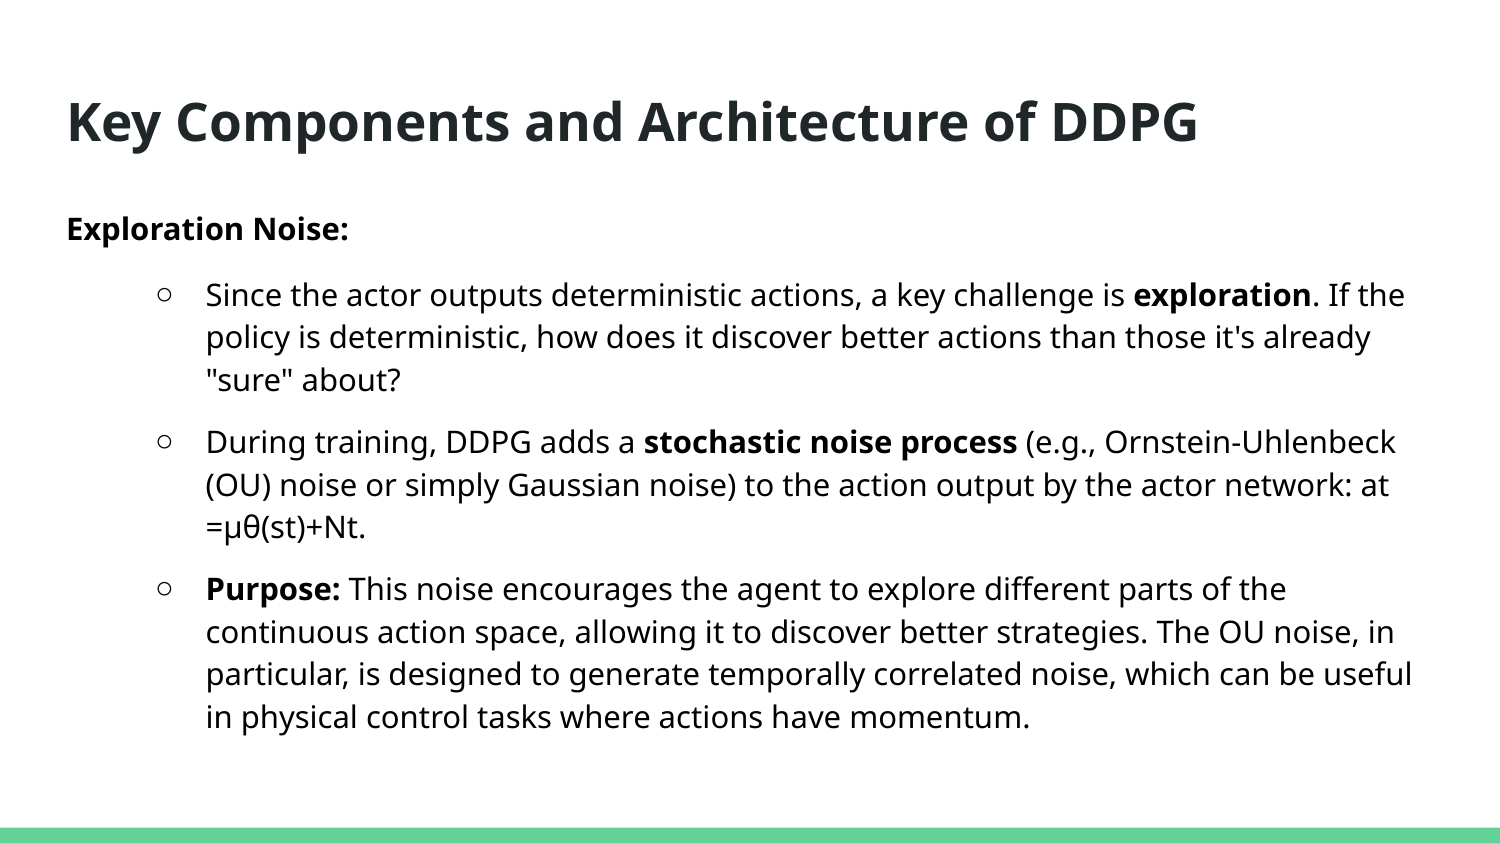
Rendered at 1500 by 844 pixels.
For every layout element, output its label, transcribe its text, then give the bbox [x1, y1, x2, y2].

list Exploration Noise: Since the actor outputs deterministic actions, a key challenge is exploration. If the policy is deterministic, how does it discover better actions than those it's already "sure" about? During training, DDPG adds a stochastic noise process (e.g., Ornstein-Uhlenbeck (OU) noise or simply Gaussian noise) to the action output by the actor network: at​=μθ​(st​)+Nt​. Purpose: This noise encourages the agent to explore different parts of the continuous action space, allowing it to discover better strategies. The OU noise, in particular, is designed to generate temporally correlated noise, which can be useful in physical control tasks where actions have momentum. [51, 189, 1449, 750]
title Key Components and Architecture of DDPG [51, 72, 1449, 167]
